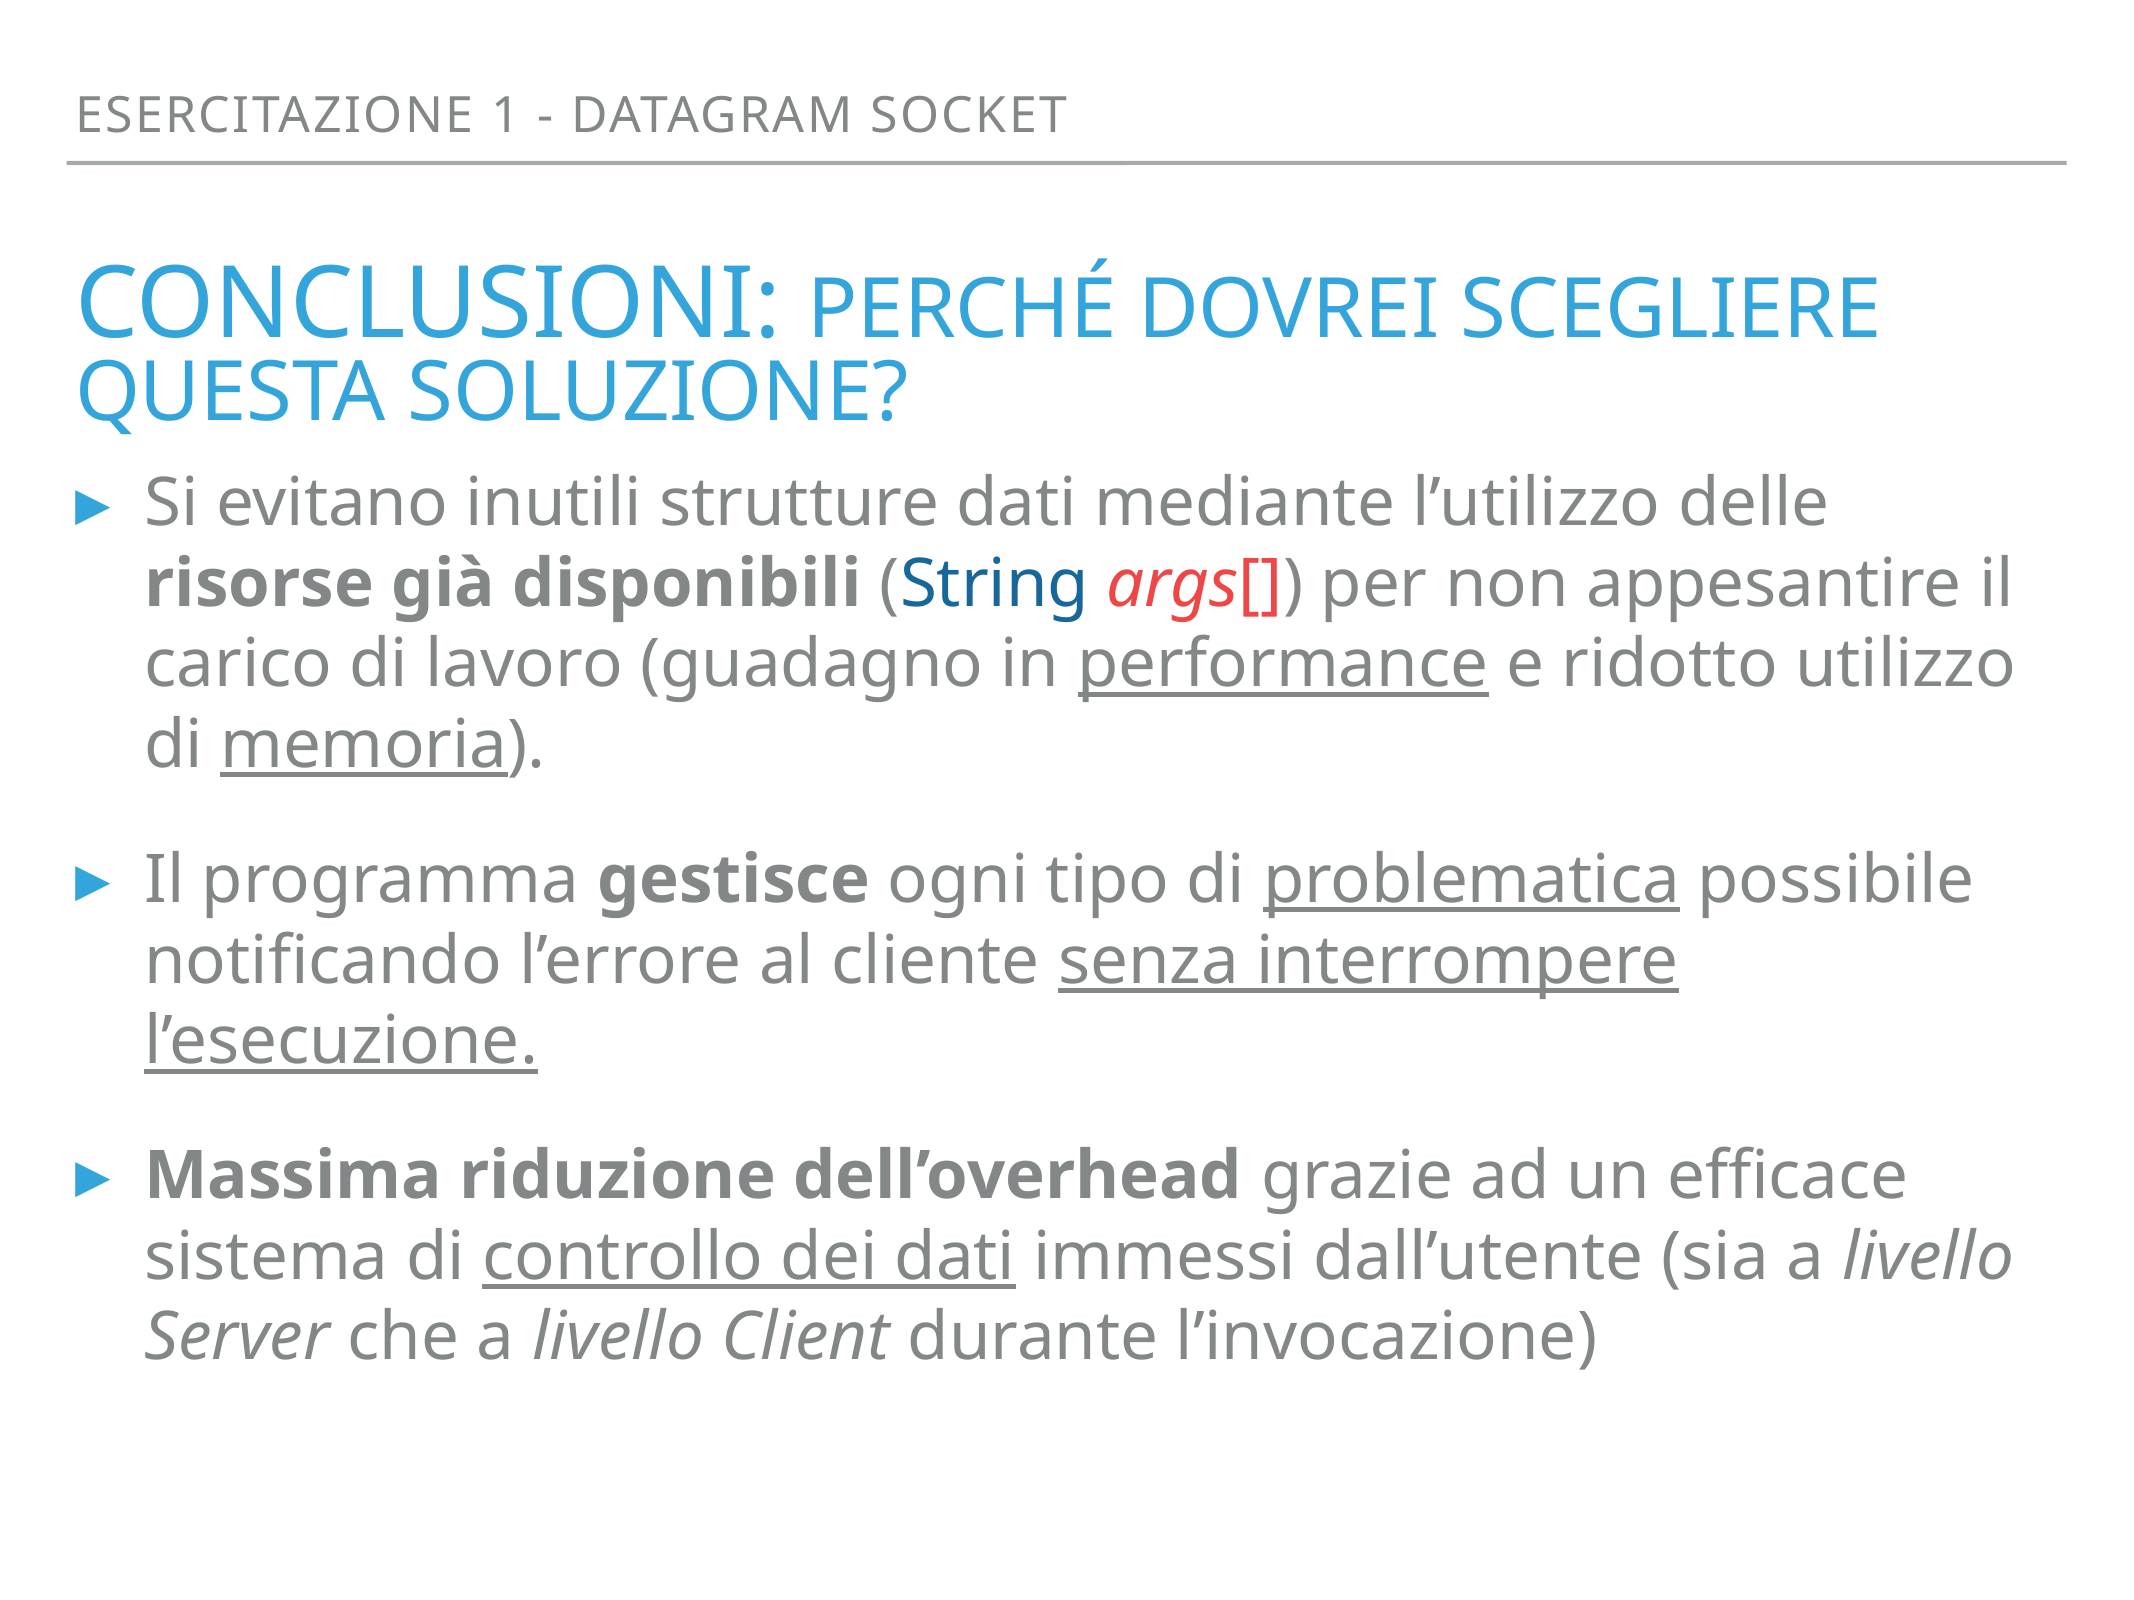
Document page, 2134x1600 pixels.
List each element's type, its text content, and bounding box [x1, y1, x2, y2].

title conclusioni: Perché dovrei scegliere questa soluzione? [66, 251, 2068, 372]
list Esercitazione 1 - datagram socket [66, 74, 1901, 151]
list Si evitano inutili strutture dati mediante l’utilizzo delle risorse già disponibili (String args[]) per non appesantire il carico di lavoro (guadagno in performance e ridotto utilizzo di memoria). Il programma gestisce ogni tipo di problematica possibile notificando l’errore al cliente senza interrompere l’esecuzione. Massima riduzione dell’overhead grazie ad un efficace sistema di controllo dei dati immessi dall’utente (sia a livello Server che a livello Client durante l’invocazione) [66, 449, 2068, 1453]
